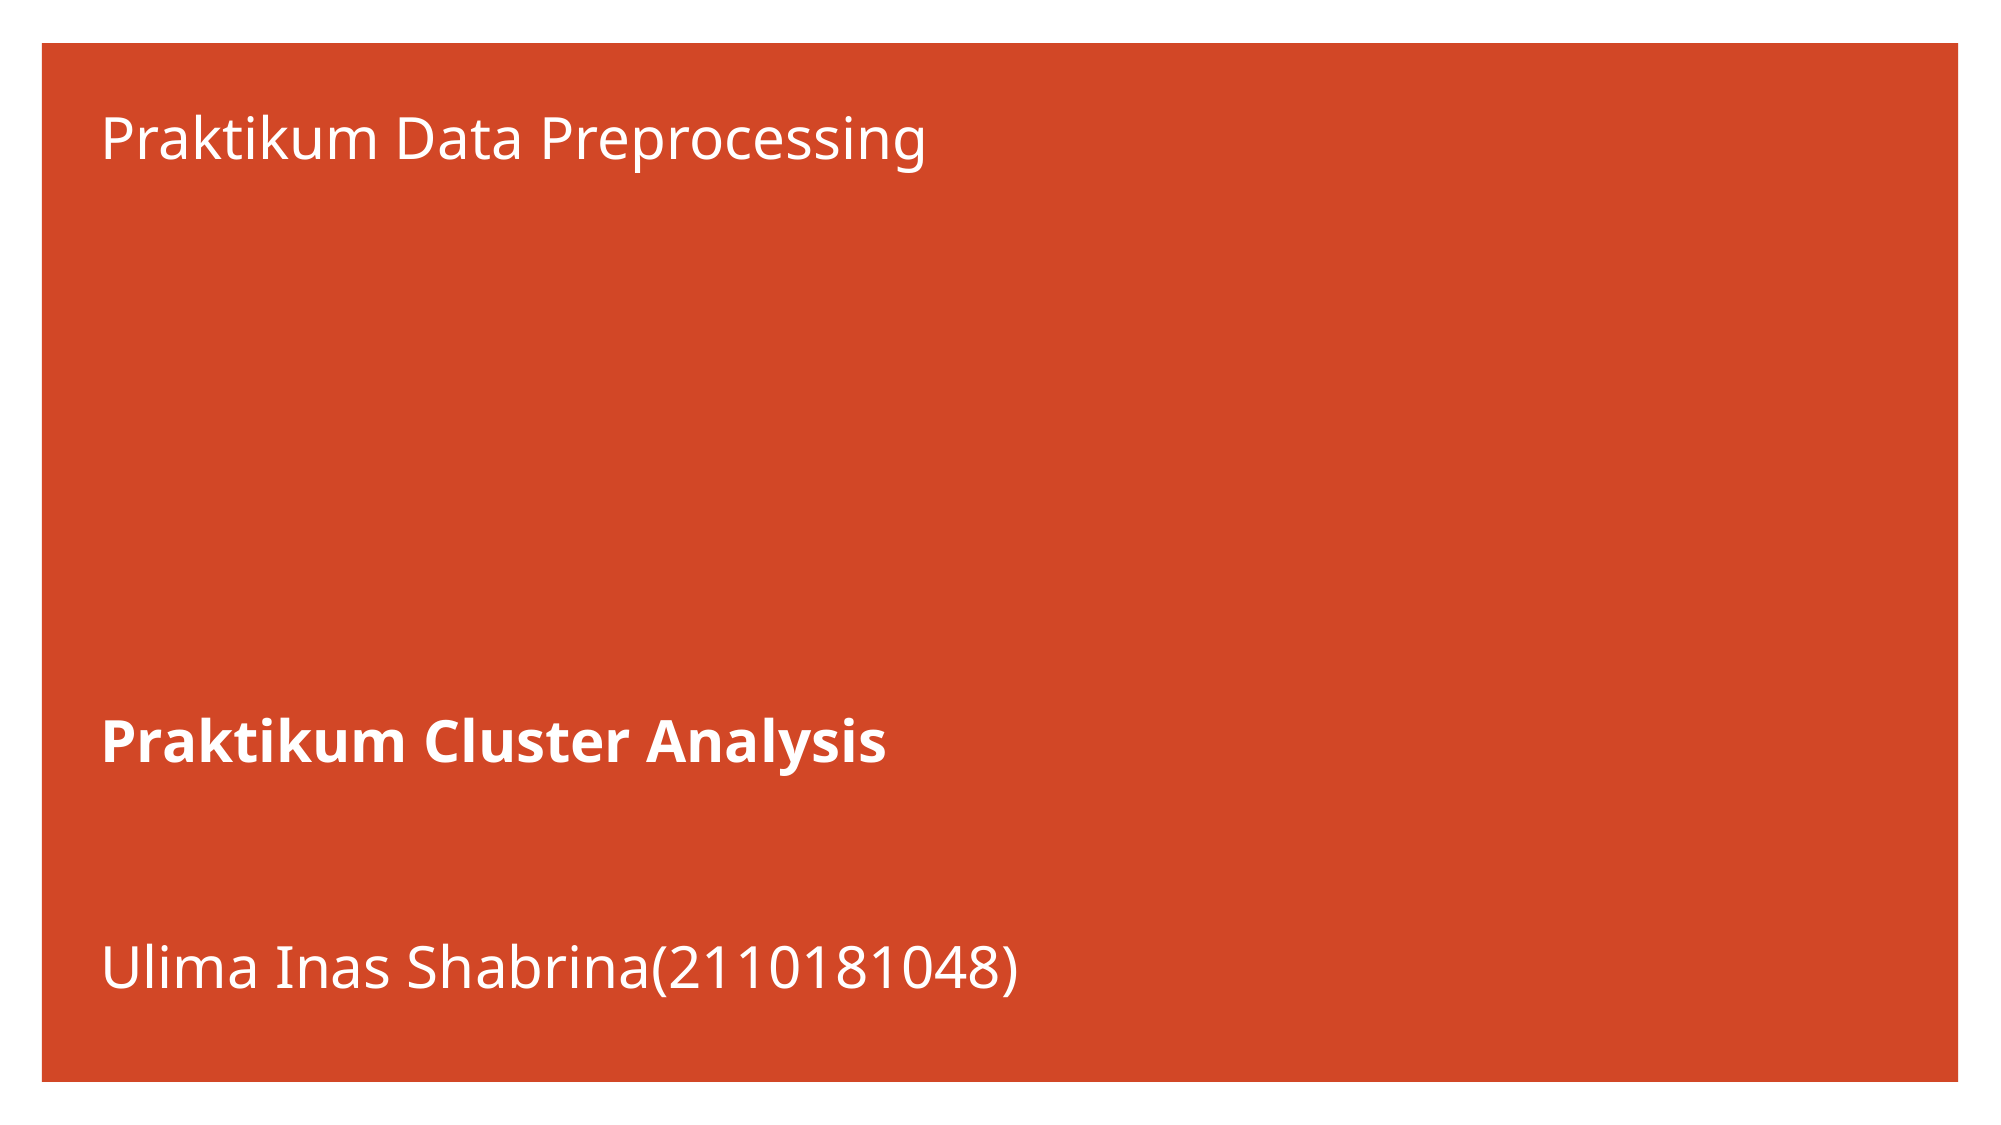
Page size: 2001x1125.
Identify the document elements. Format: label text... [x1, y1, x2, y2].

title Praktikum Data Preprocessing [85, 73, 1214, 179]
text_box Ulima Inas Shabrina(2110181048) [85, 902, 1214, 1008]
text_box Praktikum Cluster Analysis [85, 231, 1214, 782]
